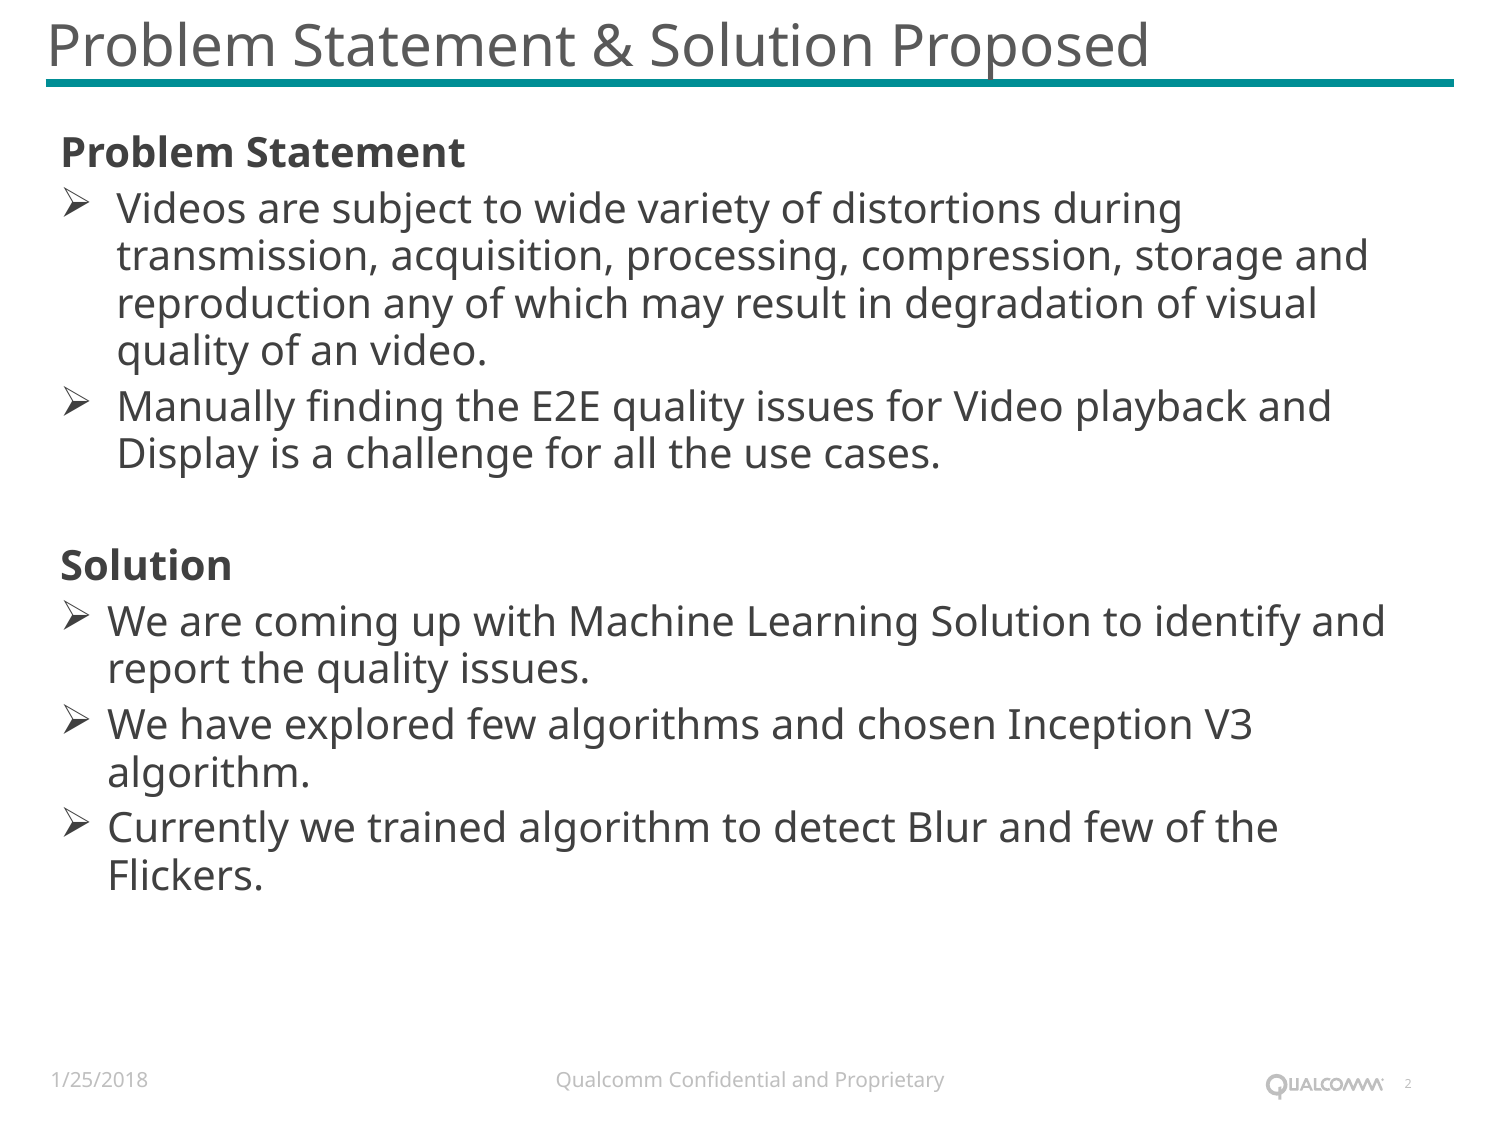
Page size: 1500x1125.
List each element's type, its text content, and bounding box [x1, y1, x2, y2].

list Problem Statement Videos are subject to wide variety of distortions during transmission, acquisition, processing, compression, storage and reproduction any of which may result in degradation of visual quality of an video. Manually finding the E2E quality issues for Video playback and Display is a challenge for all the use cases. Solution We are coming up with Machine Learning Solution to identify and report the quality issues. We have explored few algorithms and chosen Inception V3 algorithm. Currently we trained algorithm to detect Blur and few of the Flickers. [48, 123, 1456, 840]
title Problem Statement & Solution Proposed [34, 18, 1442, 84]
